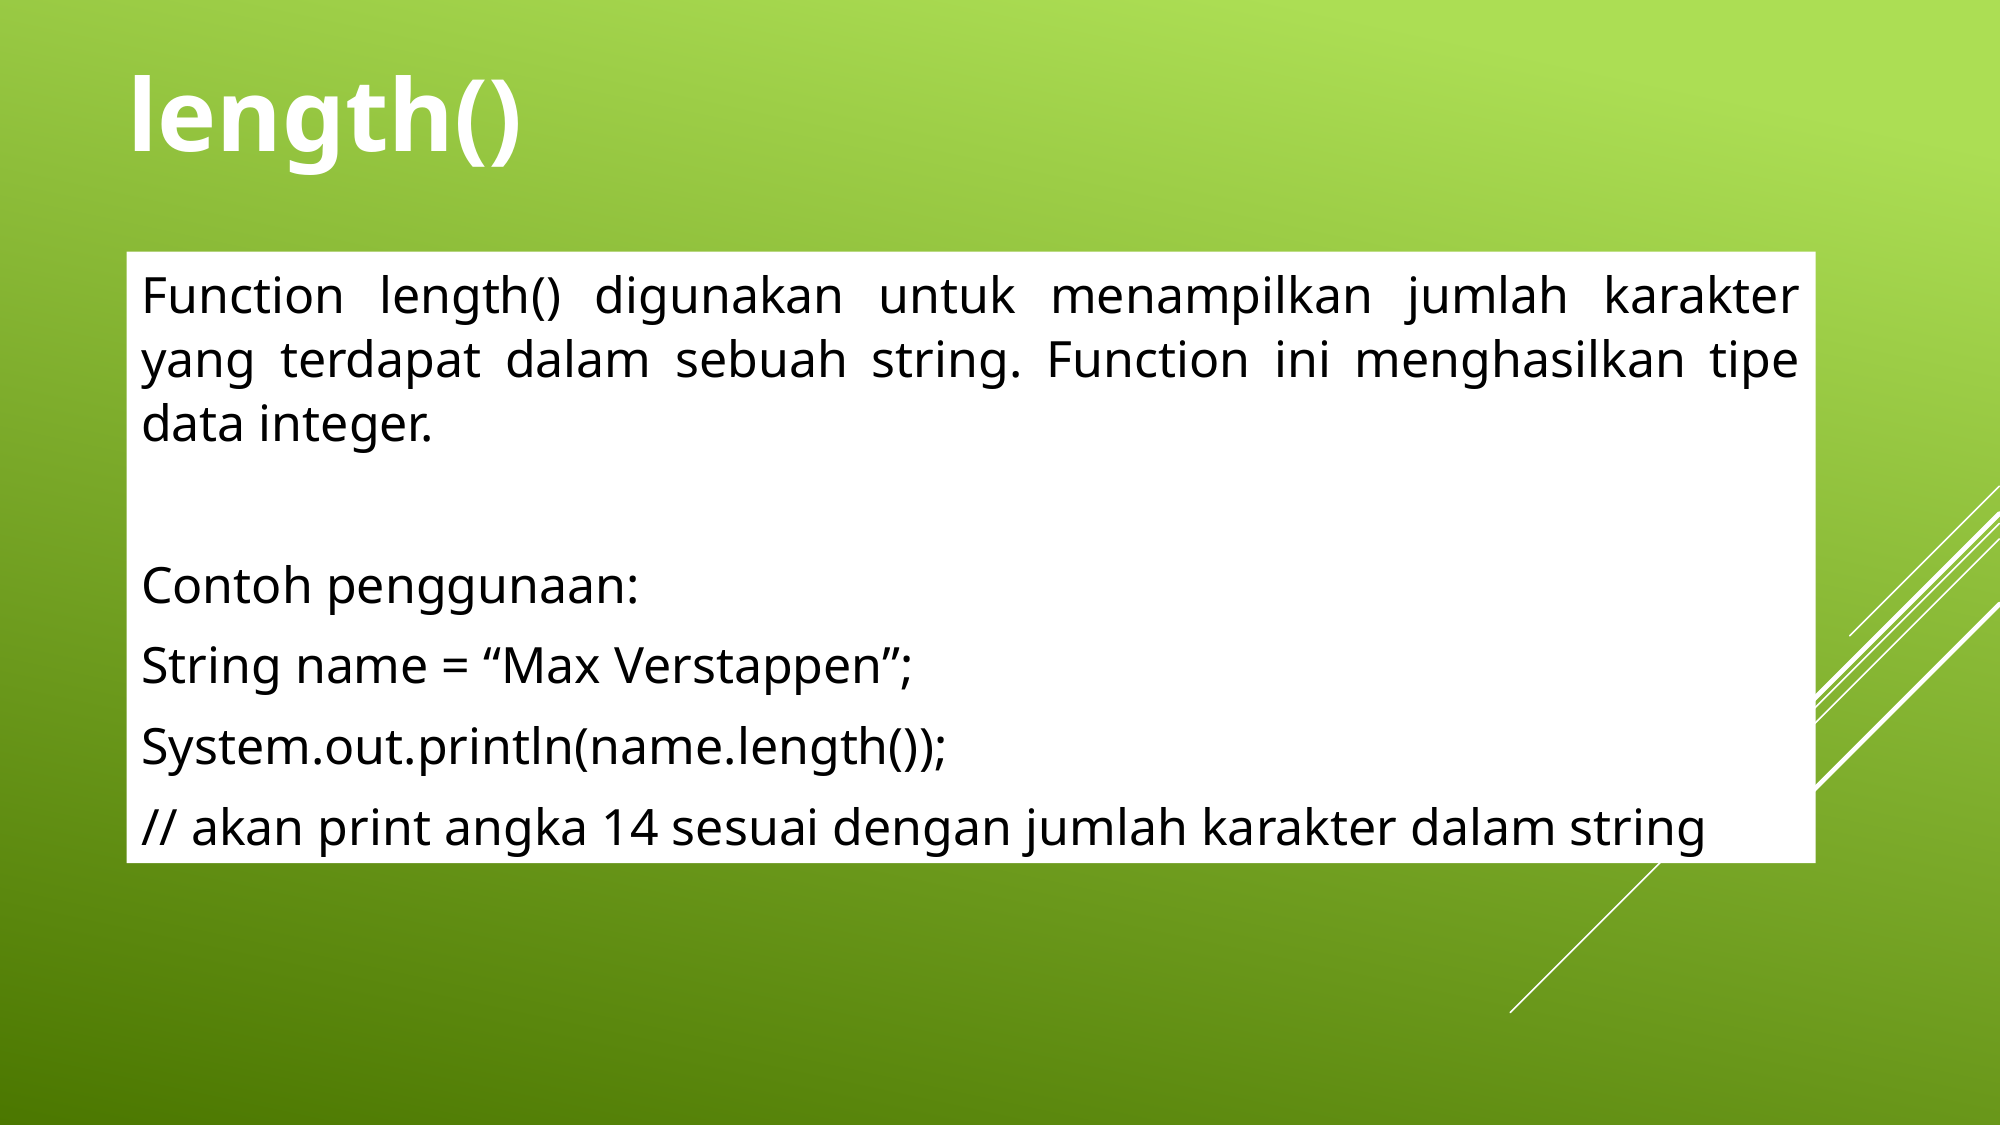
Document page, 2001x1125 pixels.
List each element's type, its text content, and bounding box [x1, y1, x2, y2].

list length() [112, 40, 1835, 182]
text_box Function length() digunakan untuk menampilkan jumlah karakter yang terdapat dalam sebuah string. Function ini menghasilkan tipe data integer. Contoh penggunaan: String name = “Max Verstappen”; System.out.println(name.length()); // akan print angka 14 sesuai dengan jumlah karakter dalam string [126, 251, 1816, 864]
